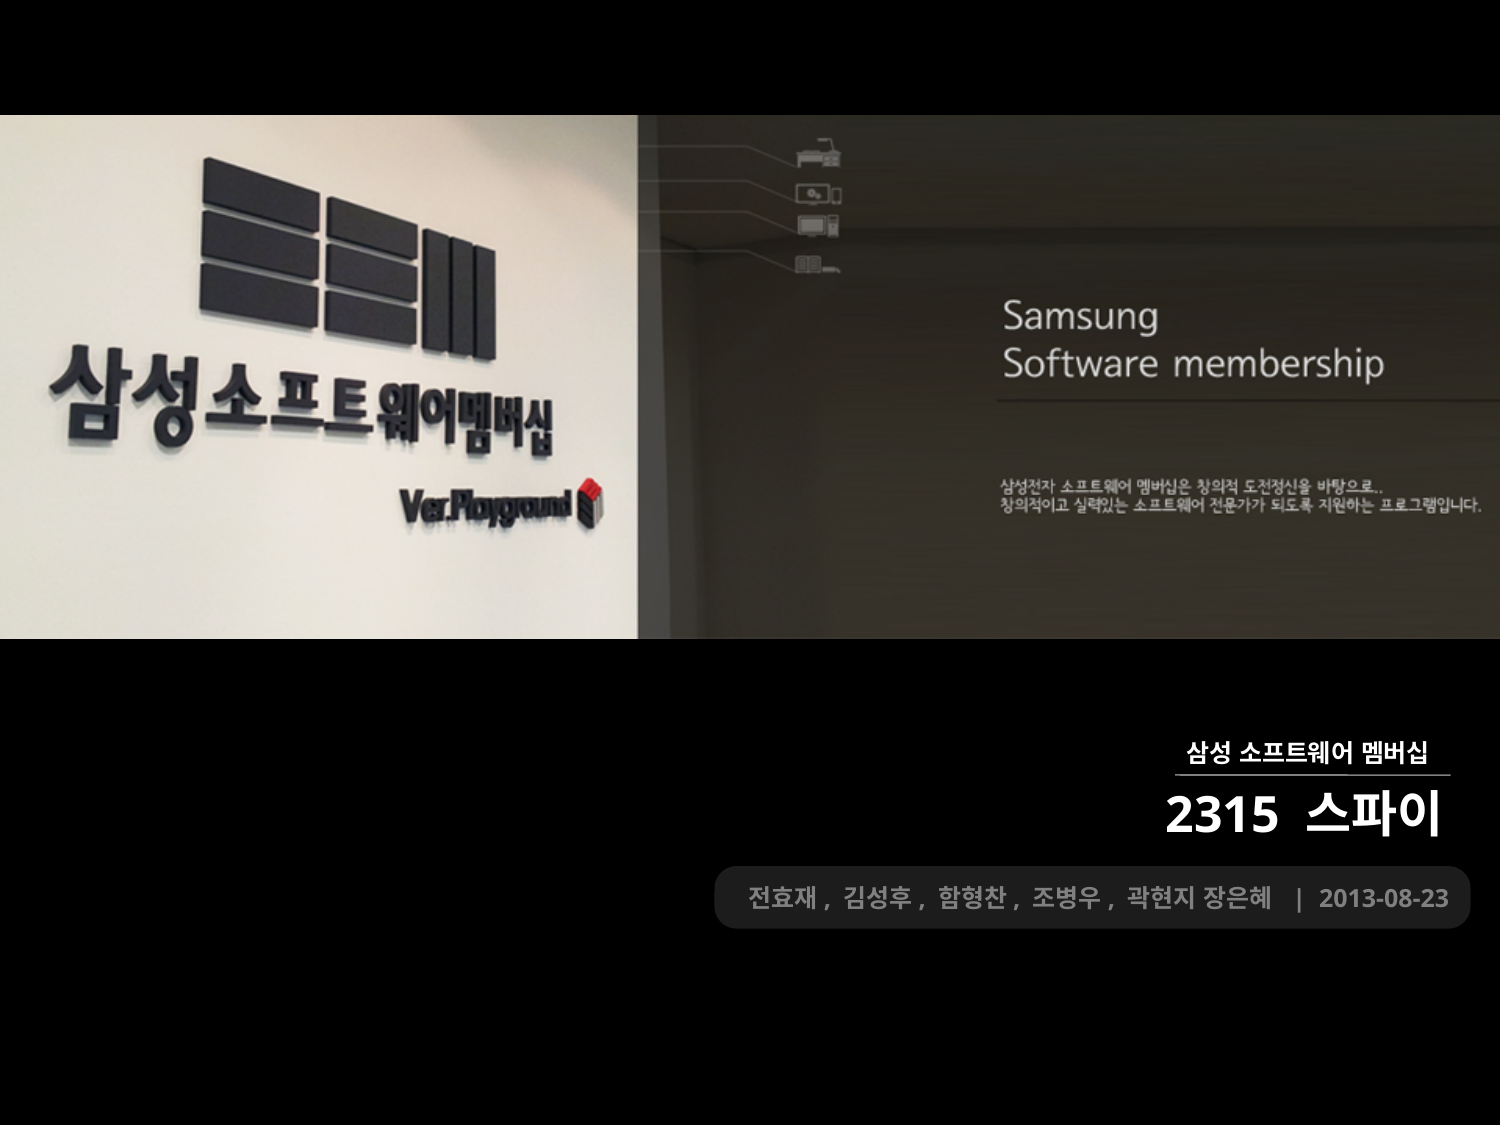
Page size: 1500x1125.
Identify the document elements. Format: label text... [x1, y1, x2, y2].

text_box 2315 스파이 [1151, 774, 1458, 850]
text_box 삼성 소프트웨어 멤버십 [1171, 729, 1446, 775]
text_box 전효재, 김성후, 함형찬, 조병우, 곽현지 장은혜 | 2013-08-23 [714, 866, 1471, 929]
picture [0, 115, 1500, 639]
